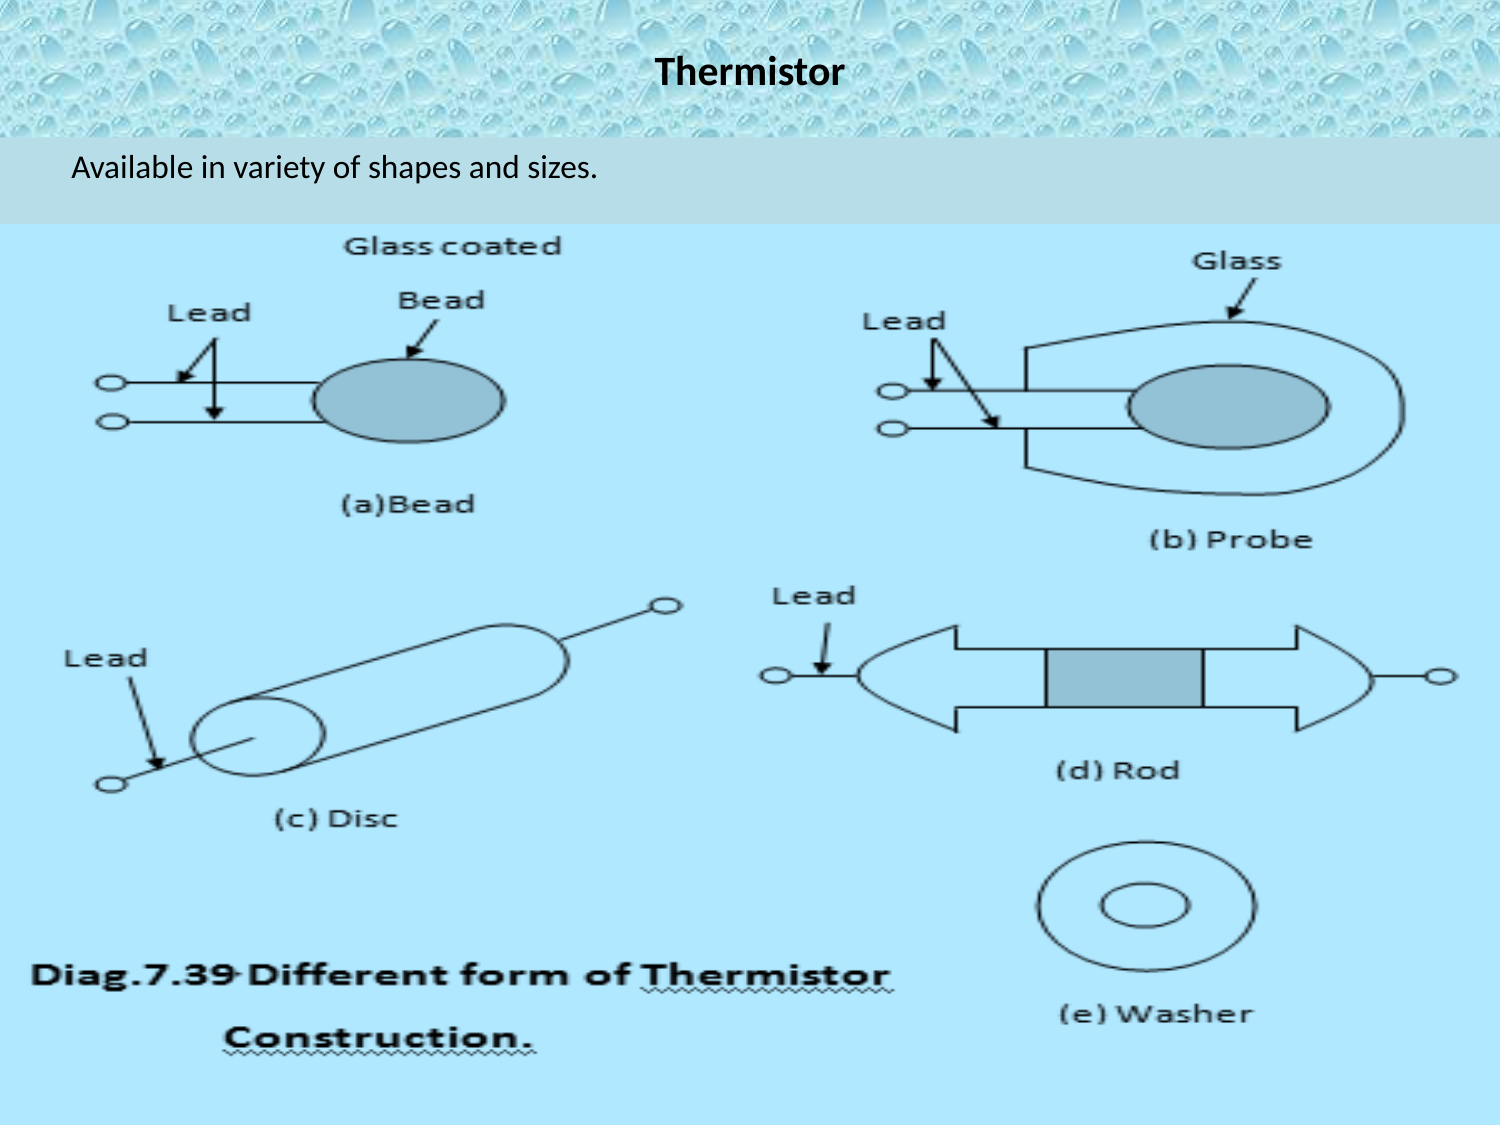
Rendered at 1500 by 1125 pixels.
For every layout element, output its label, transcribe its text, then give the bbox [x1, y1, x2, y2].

title Thermistor [0, 0, 1500, 137]
list Available in variety of shapes and sizes. [0, 137, 1500, 224]
picture [0, 224, 1500, 1125]
